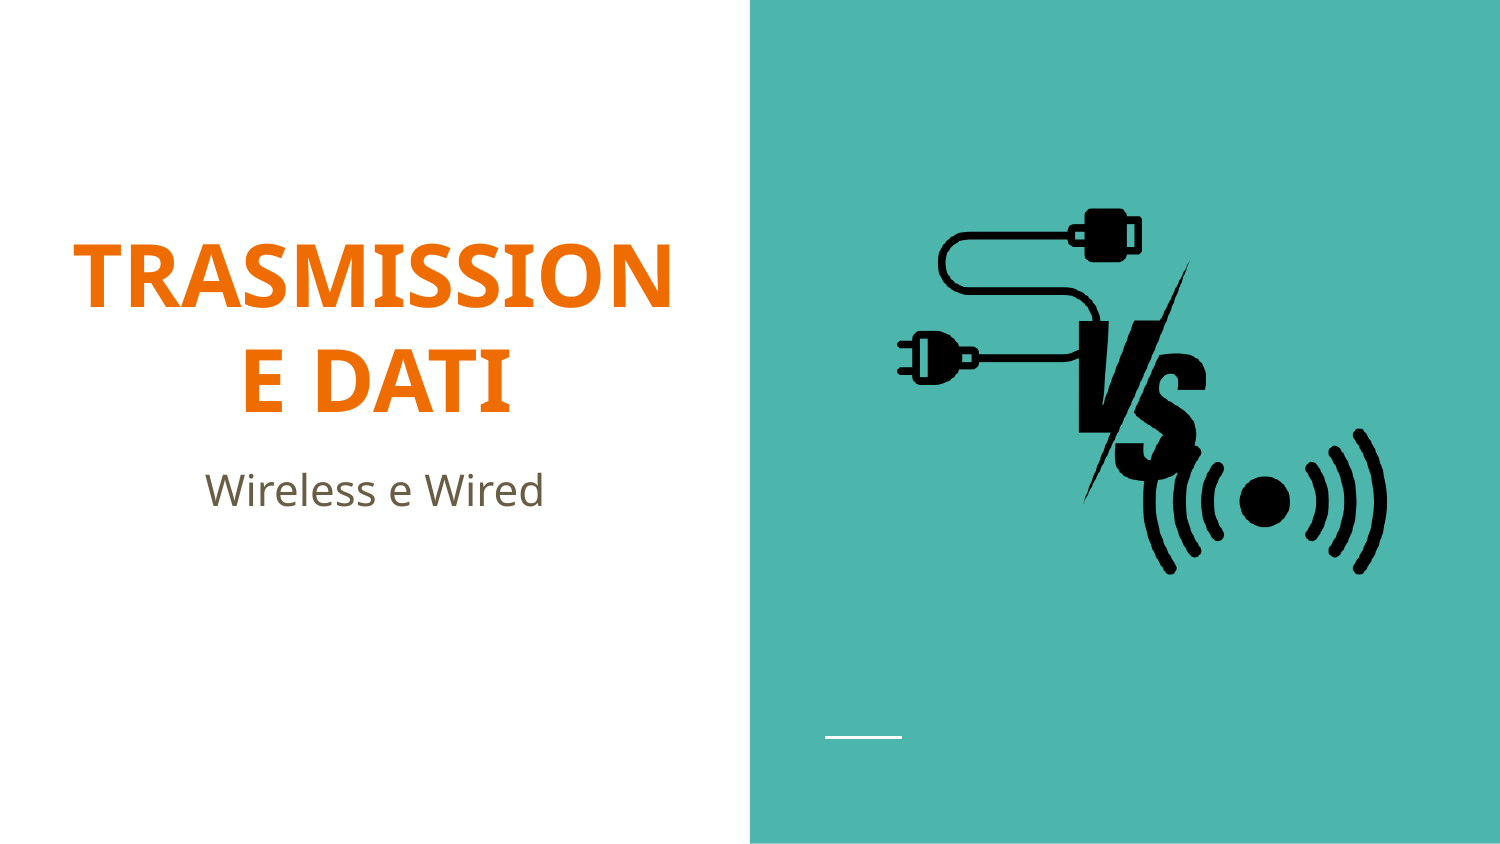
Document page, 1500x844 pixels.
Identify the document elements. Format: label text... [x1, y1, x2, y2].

picture [820, 143, 1457, 650]
title TRASMISSIONE DATI [43, 170, 708, 446]
subtitle Wireless e Wired [43, 447, 708, 650]
